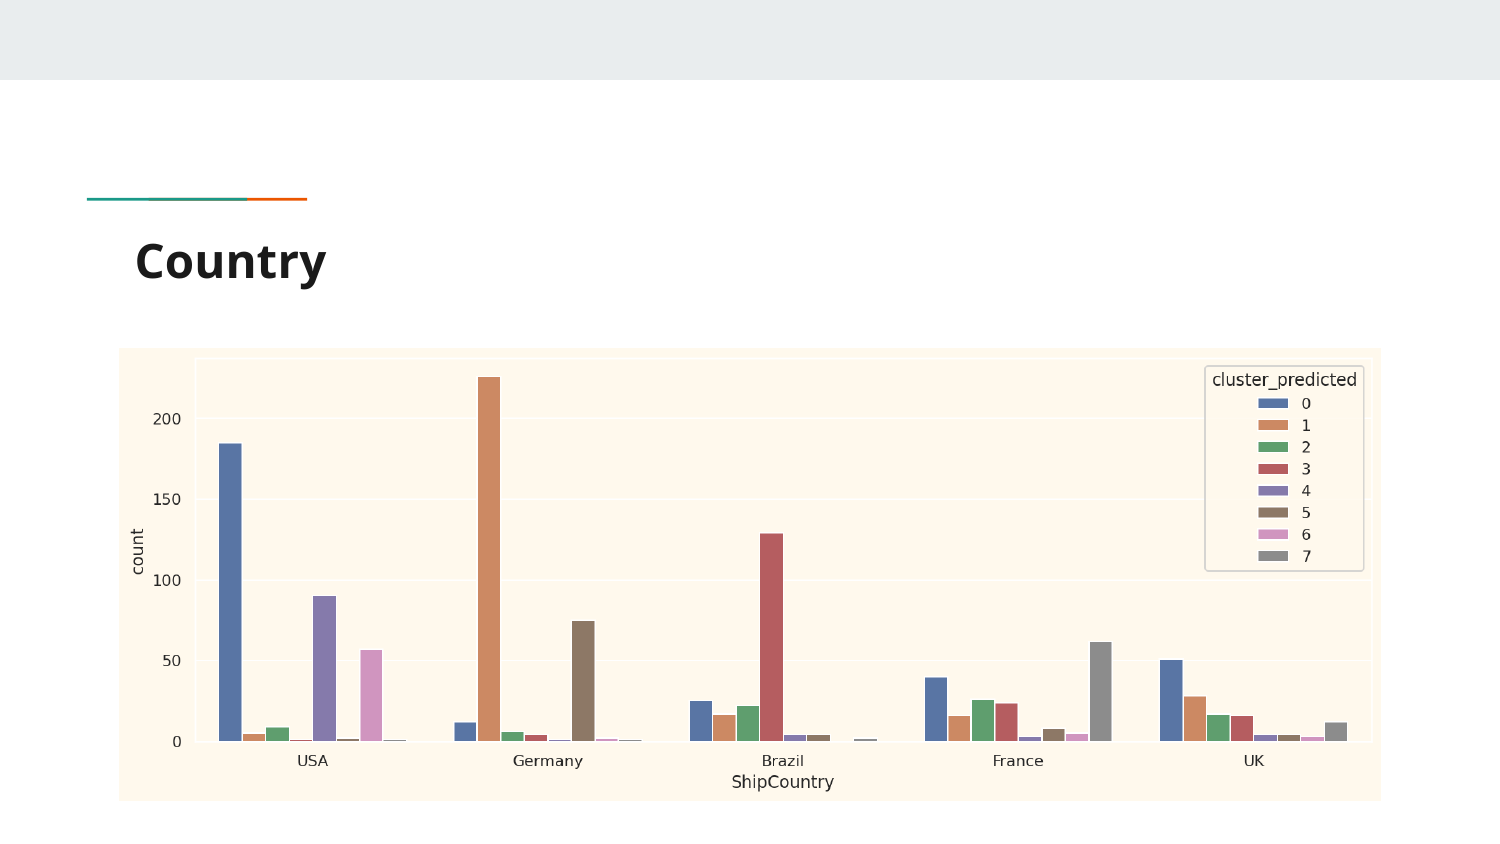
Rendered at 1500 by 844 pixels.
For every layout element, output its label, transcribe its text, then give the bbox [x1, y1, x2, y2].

title Country [119, 216, 1381, 305]
picture [119, 348, 1382, 801]
